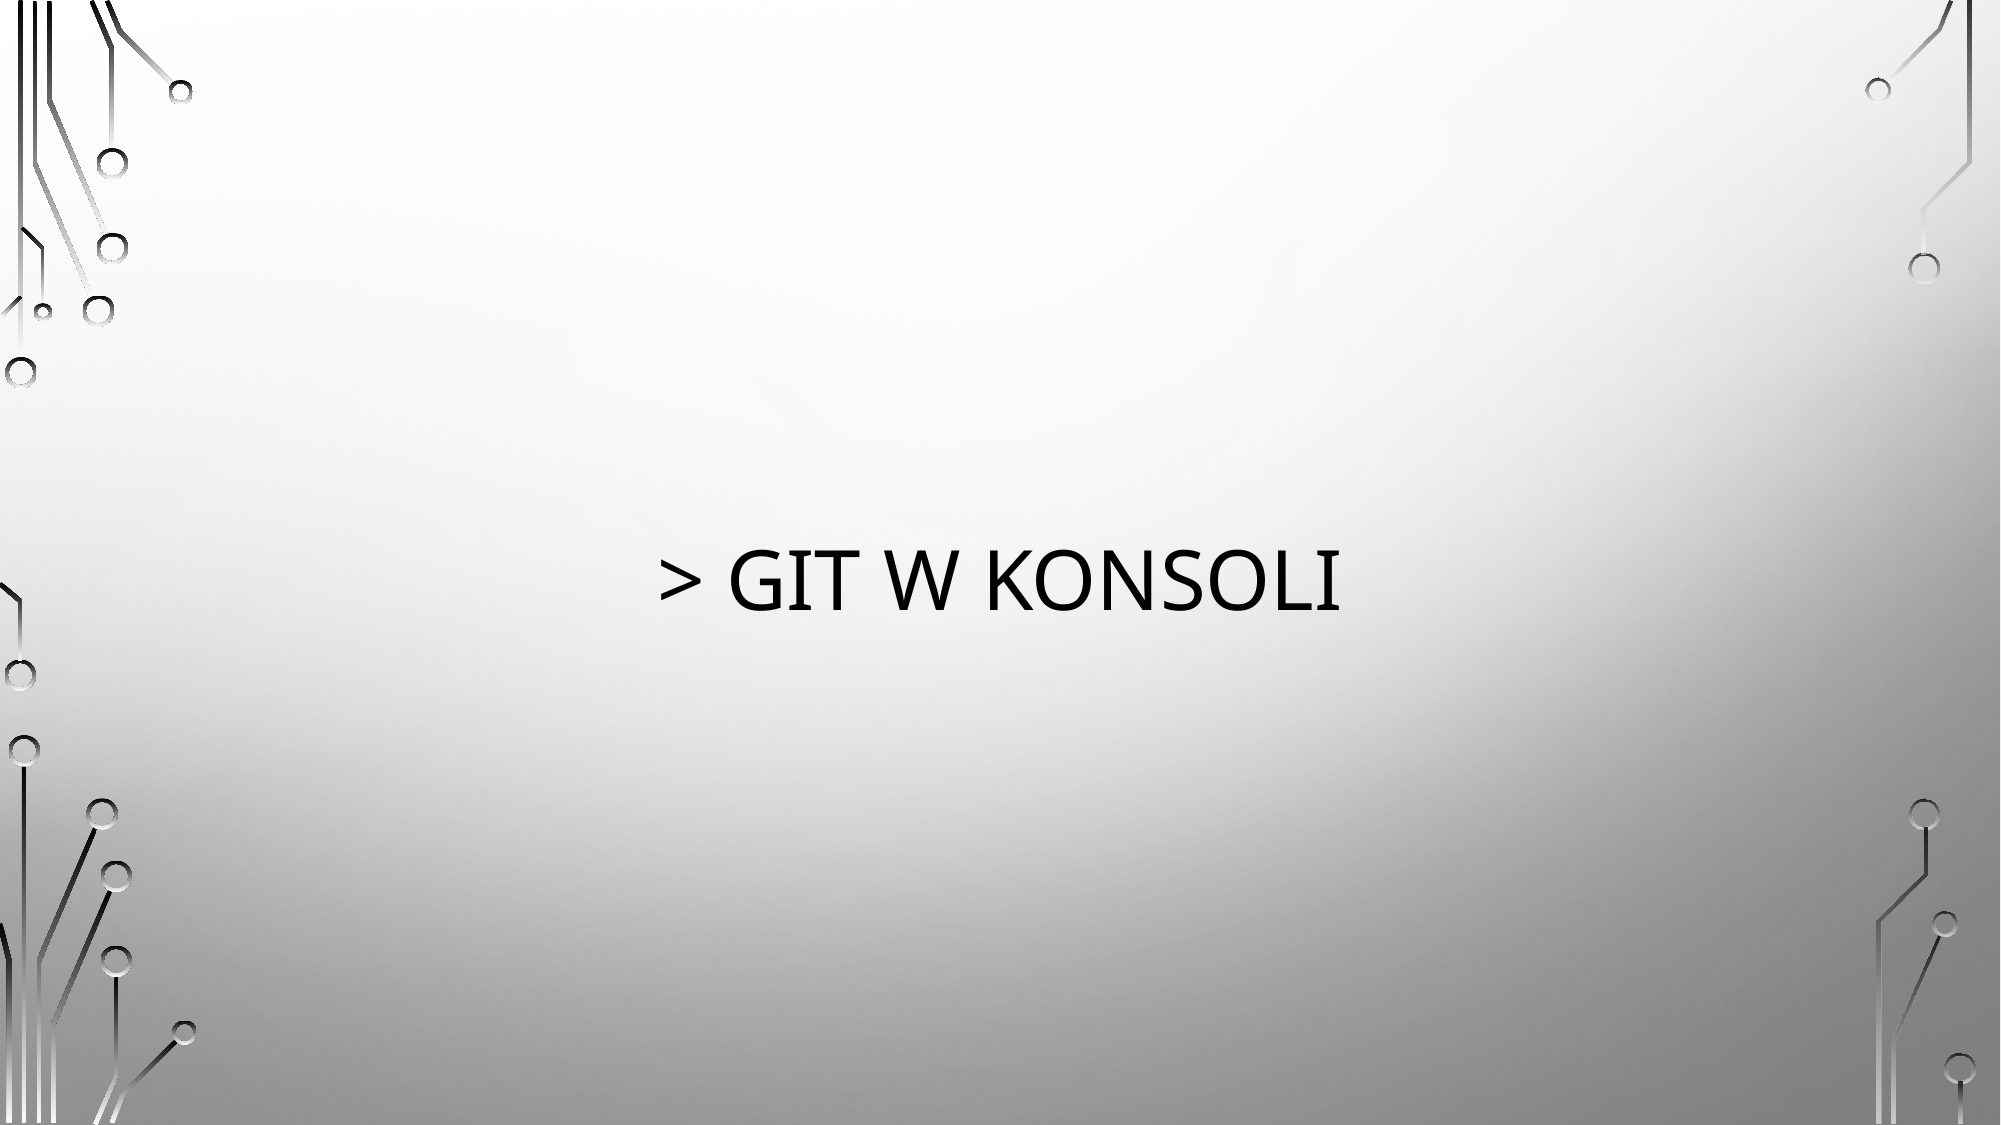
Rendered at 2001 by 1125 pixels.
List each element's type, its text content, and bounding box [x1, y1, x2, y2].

title > Git w konsoli [187, 462, 1813, 706]
